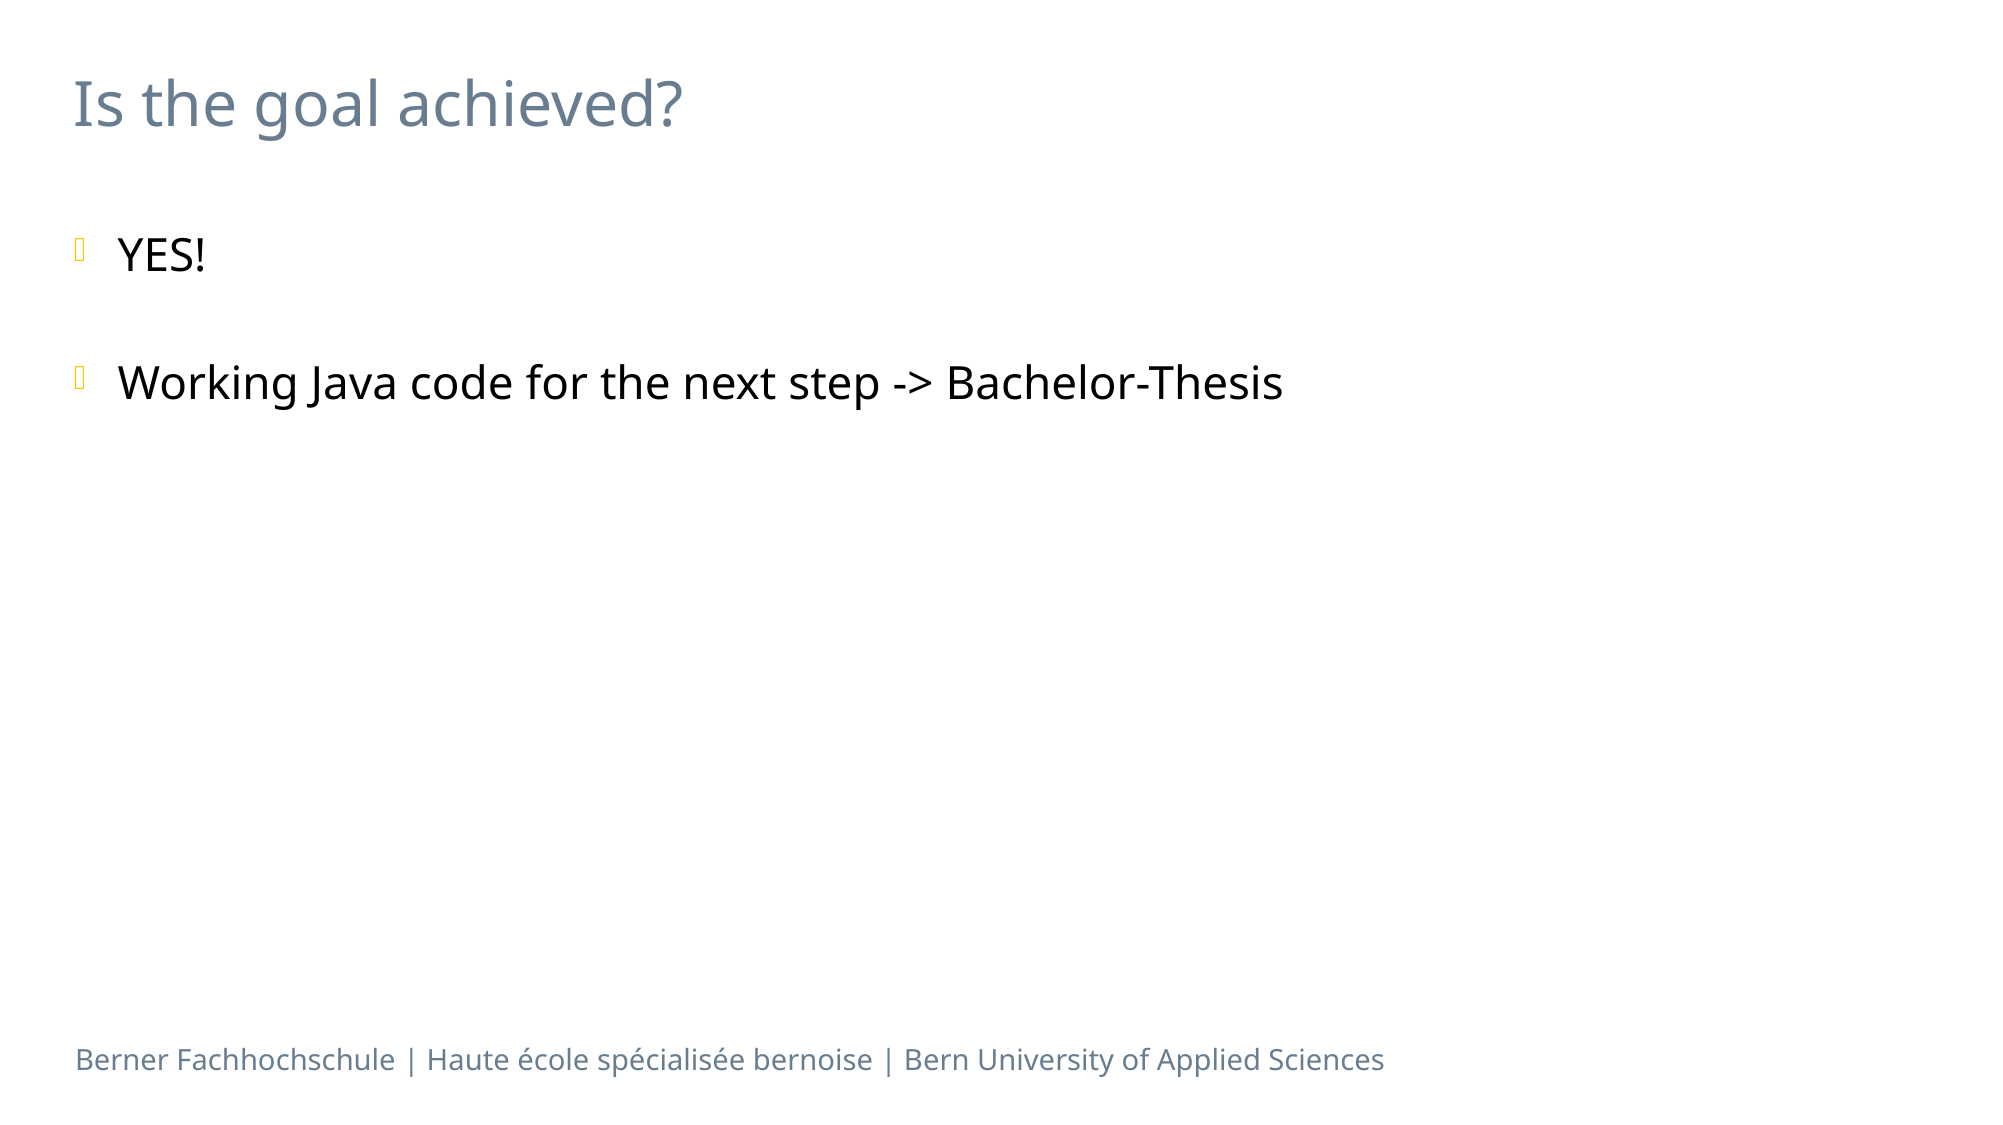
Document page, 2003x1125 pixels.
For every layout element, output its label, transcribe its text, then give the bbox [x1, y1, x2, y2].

title Is the goal achieved? [73, 64, 1929, 149]
list YES! Working Java code for the next step -> Bachelor-Thesis [73, 225, 1929, 1012]
